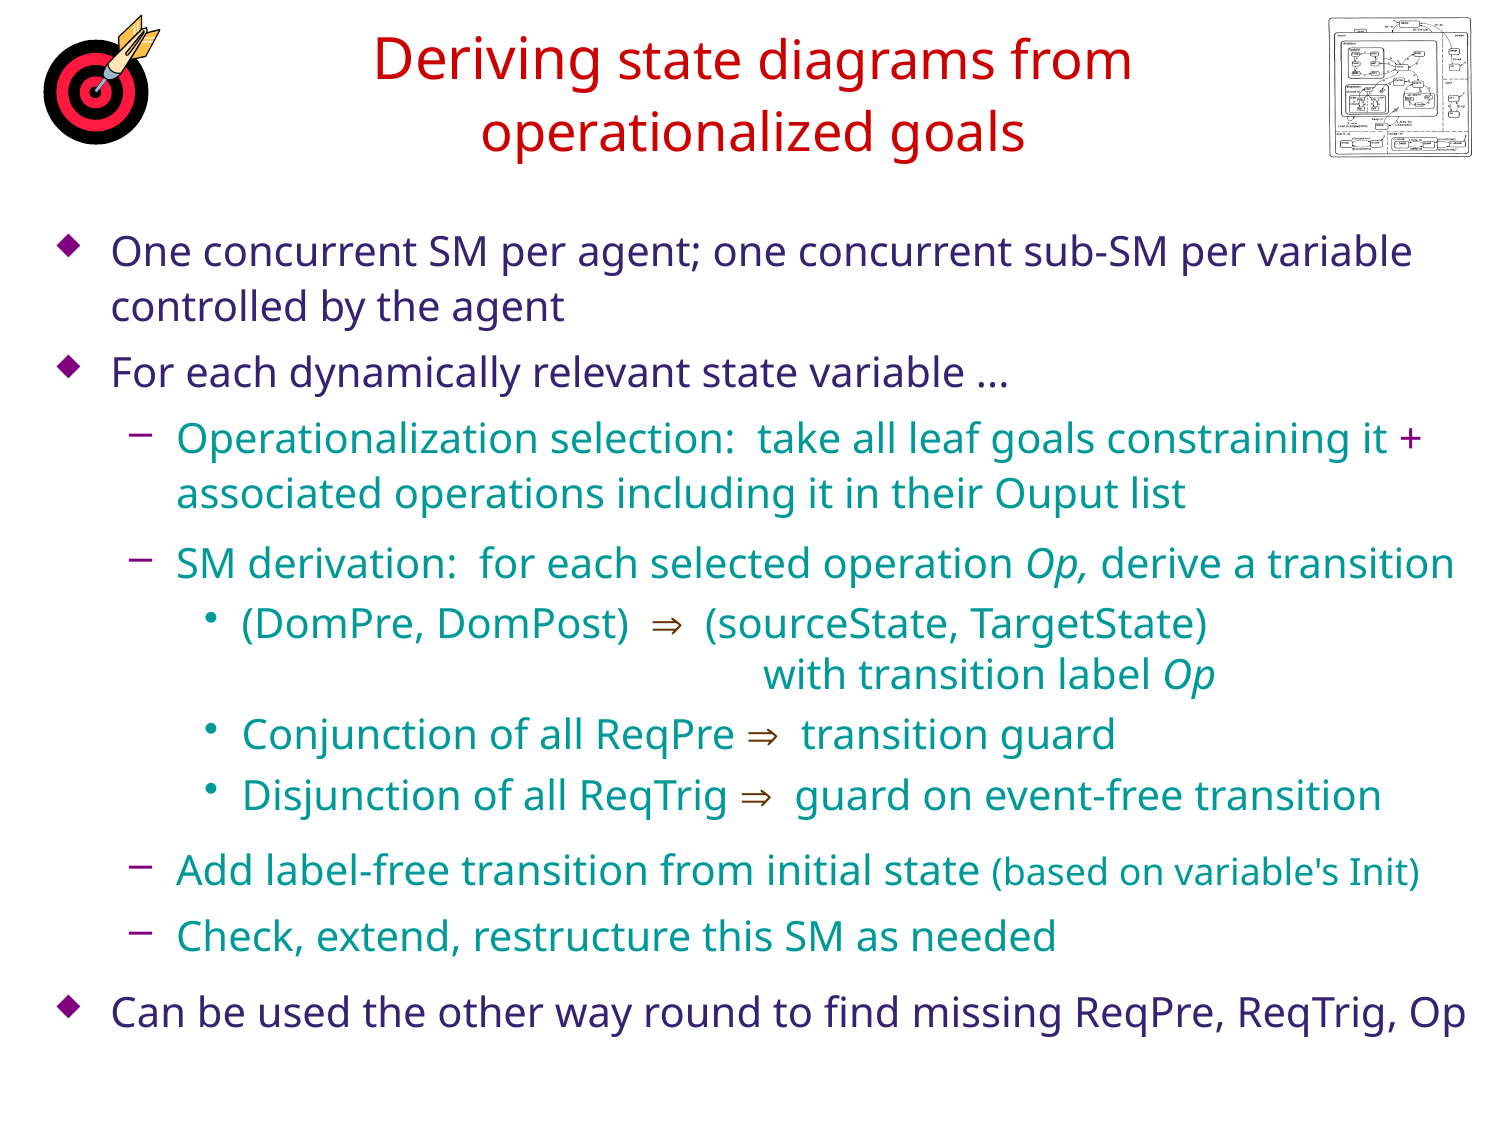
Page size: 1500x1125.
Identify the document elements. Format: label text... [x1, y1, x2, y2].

picture [1327, 17, 1473, 158]
title Deriving state diagrams from operationalized goals [160, 25, 1322, 151]
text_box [43, 14, 161, 145]
list One concurrent SM per agent; one concurrent sub-SM per variable controlled by the agent For each dynamically relevant state variable ... Operationalization selection: take all leaf goals constraining it + associated operations including it in their Ouput list SM derivation: for each selected operation Op, derive a transition (DomPre, DomPost) Þ (sourceState, TargetState) with transition label Op Conjunction of all ReqPre Þ transition guard Disjunction of all ReqTrig Þ guard on event-free transition Add label-free transition from initial state (based on variable's Init) Check, extend, restructure this SM as needed Can be used the other way round to find missing ReqPre, ReqTrig, Op [33, 177, 1489, 1079]
